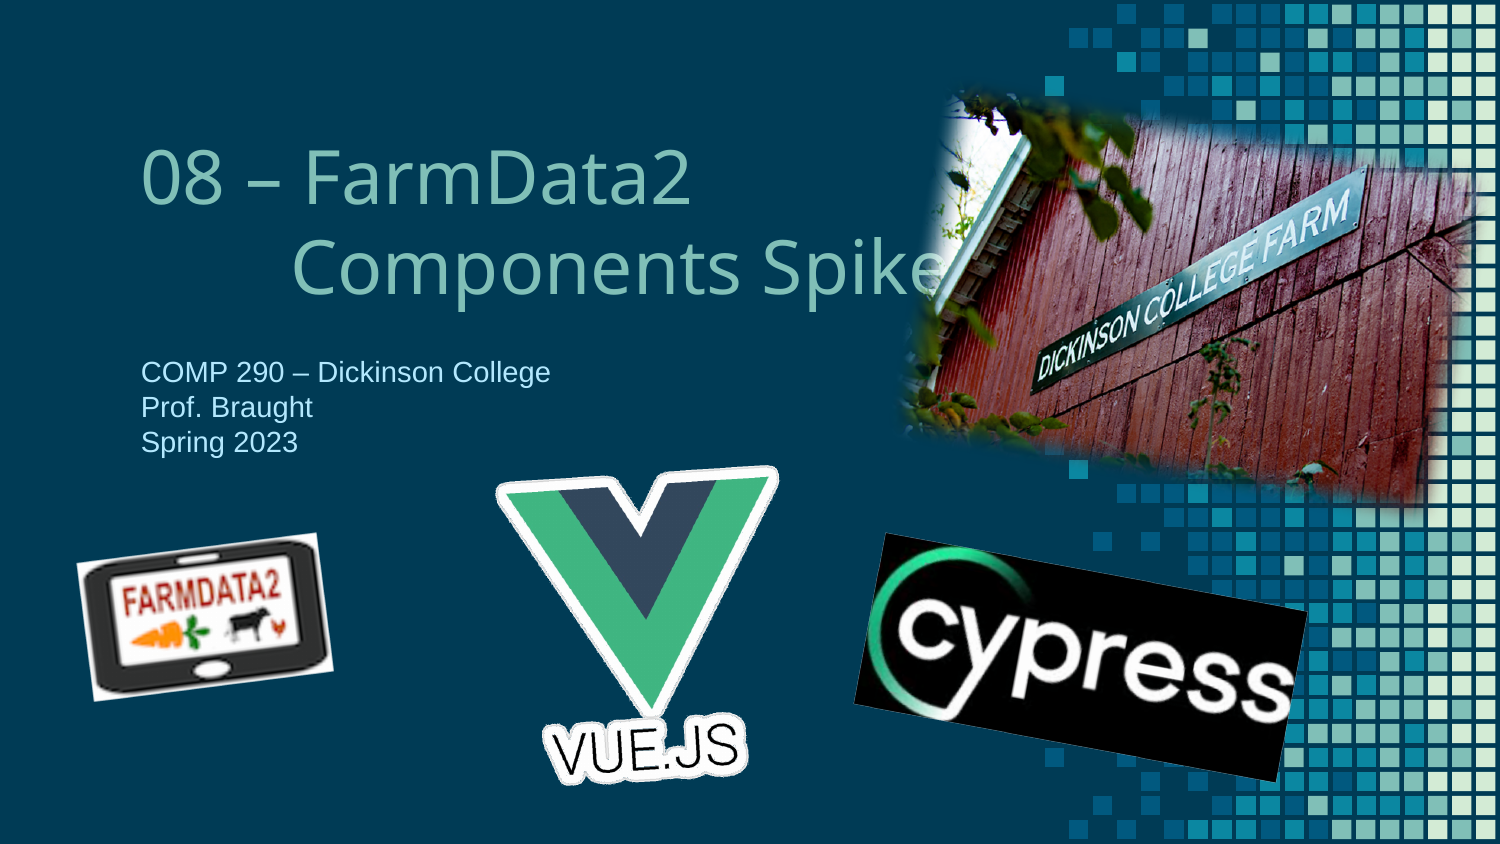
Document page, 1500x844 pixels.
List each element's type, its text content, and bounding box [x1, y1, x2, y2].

picture [1357, 125, 1375, 143]
picture [1453, 437, 1471, 455]
picture [1453, 125, 1471, 143]
picture [1381, 125, 1399, 143]
picture [1406, 111, 1423, 119]
picture [1237, 111, 1255, 119]
picture [1429, 111, 1447, 119]
picture [1453, 413, 1471, 431]
title 08 – FarmData2 Components Spike [125, 114, 903, 305]
picture [1286, 111, 1303, 119]
picture [496, 466, 779, 785]
text_box COMP 290 – Dickinson College Prof. Braught Spring 2023 [126, 345, 567, 466]
picture [855, 533, 1307, 782]
picture [1334, 111, 1351, 119]
picture [1429, 125, 1447, 143]
picture [1453, 111, 1471, 119]
picture [78, 534, 333, 701]
picture [1453, 461, 1471, 479]
picture [1285, 570, 1295, 575]
picture [1405, 125, 1423, 143]
picture [898, 86, 1488, 517]
picture [1237, 570, 1255, 574]
picture [1381, 111, 1399, 119]
picture [1453, 485, 1471, 491]
